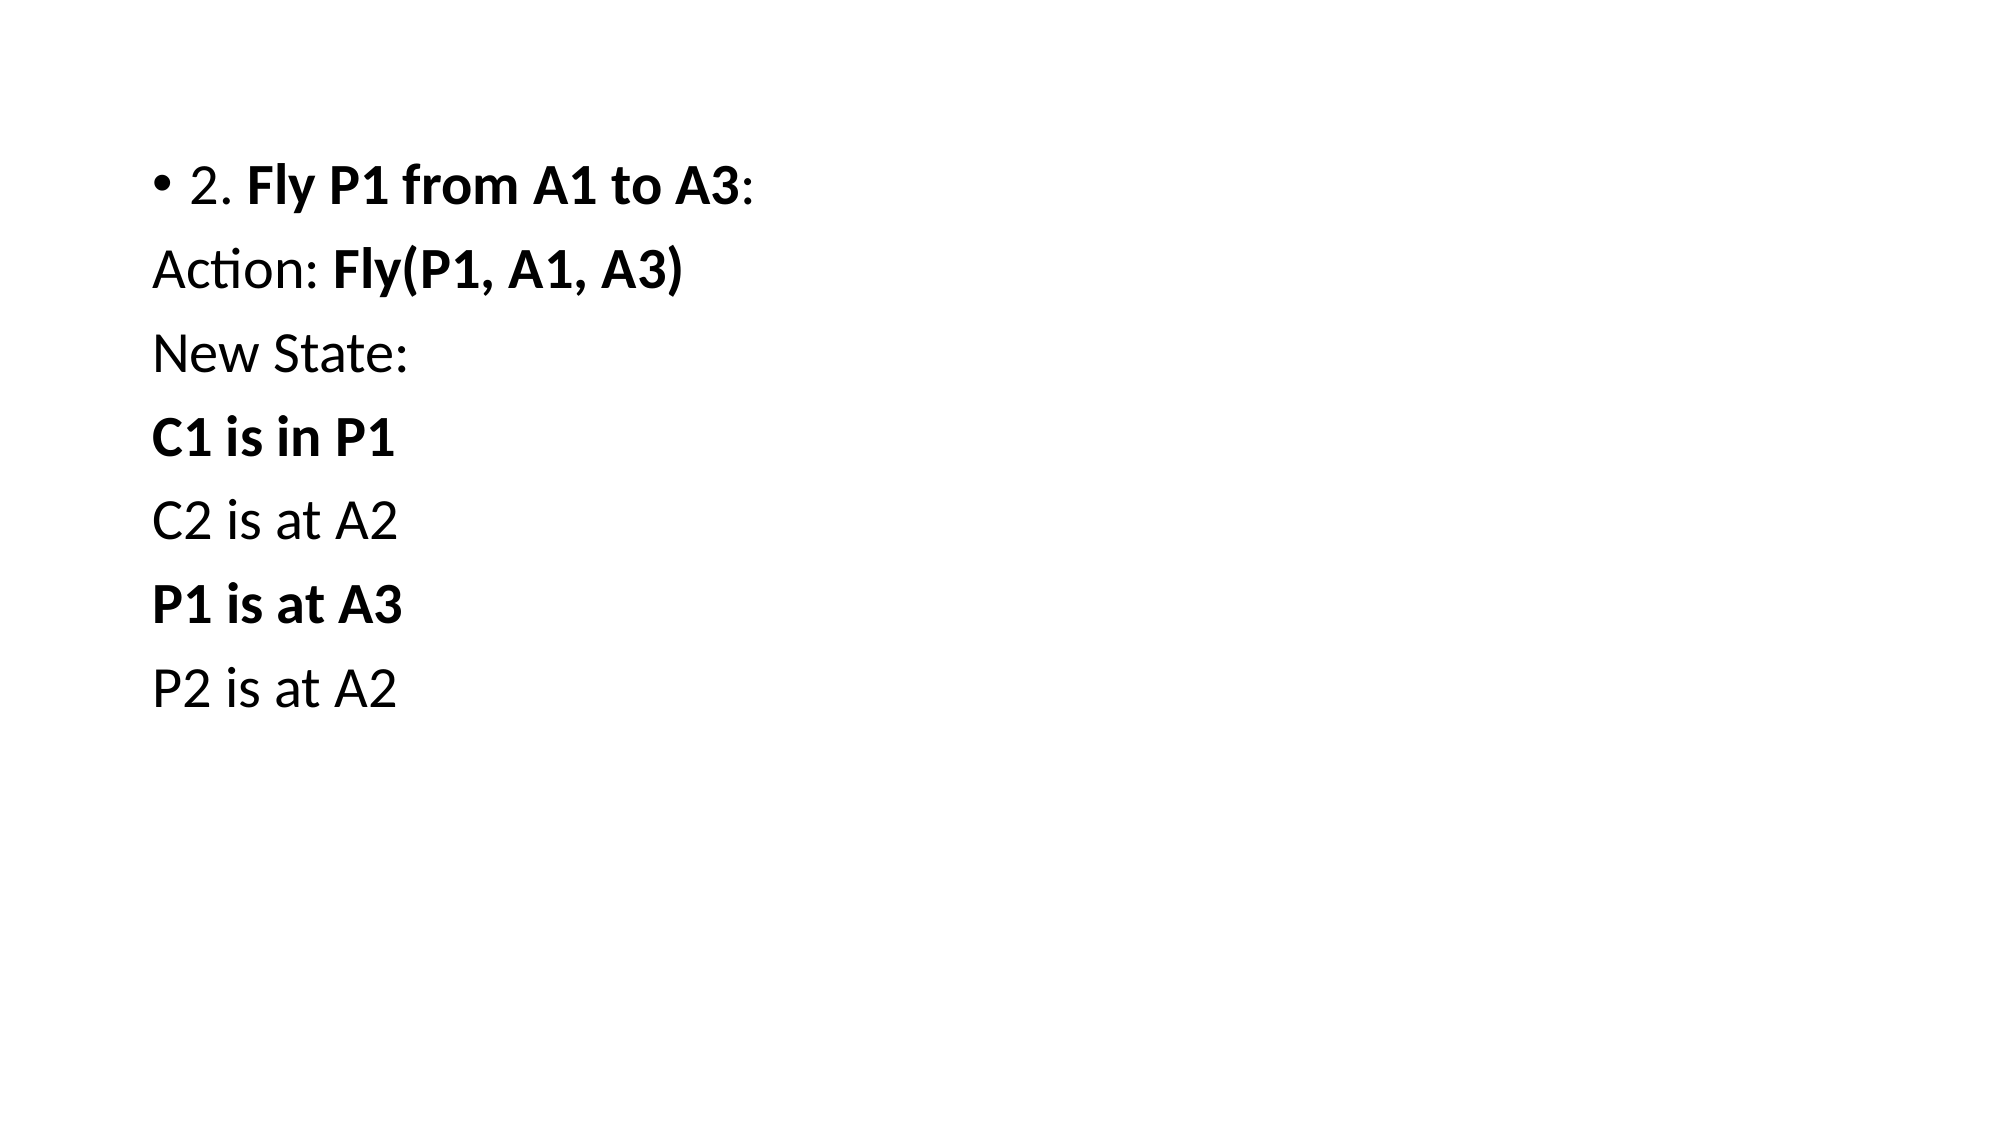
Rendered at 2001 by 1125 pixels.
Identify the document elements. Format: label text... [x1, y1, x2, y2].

list 2. Fly P1 from A1 to A3: Action: Fly(P1, A1, A3) New State: C1 is in P1 C2 is at A2 P1 is at A3 P2 is at A2 [137, 146, 1863, 1014]
